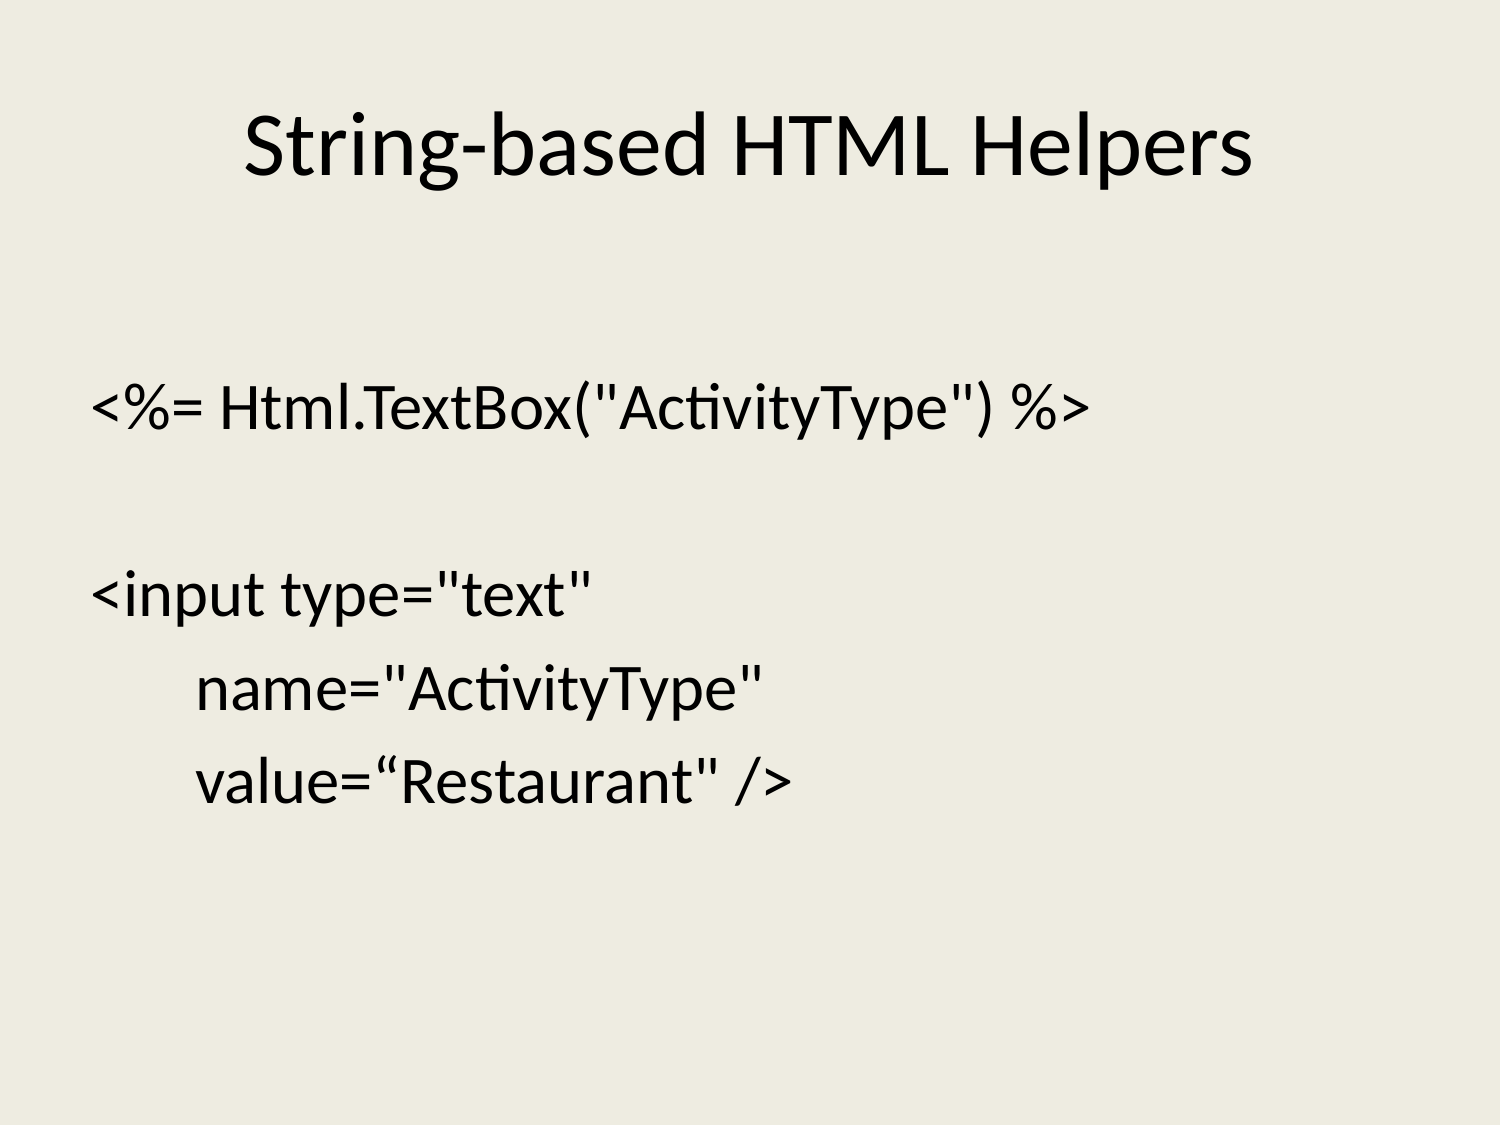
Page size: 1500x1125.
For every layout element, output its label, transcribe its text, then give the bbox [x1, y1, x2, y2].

list <%= Html.TextBox("ActivityType") %> <input type="text" name="ActivityType" value=“Restaurant" /> [75, 262, 1425, 1005]
title String-based HTML Helpers [75, 45, 1425, 233]
